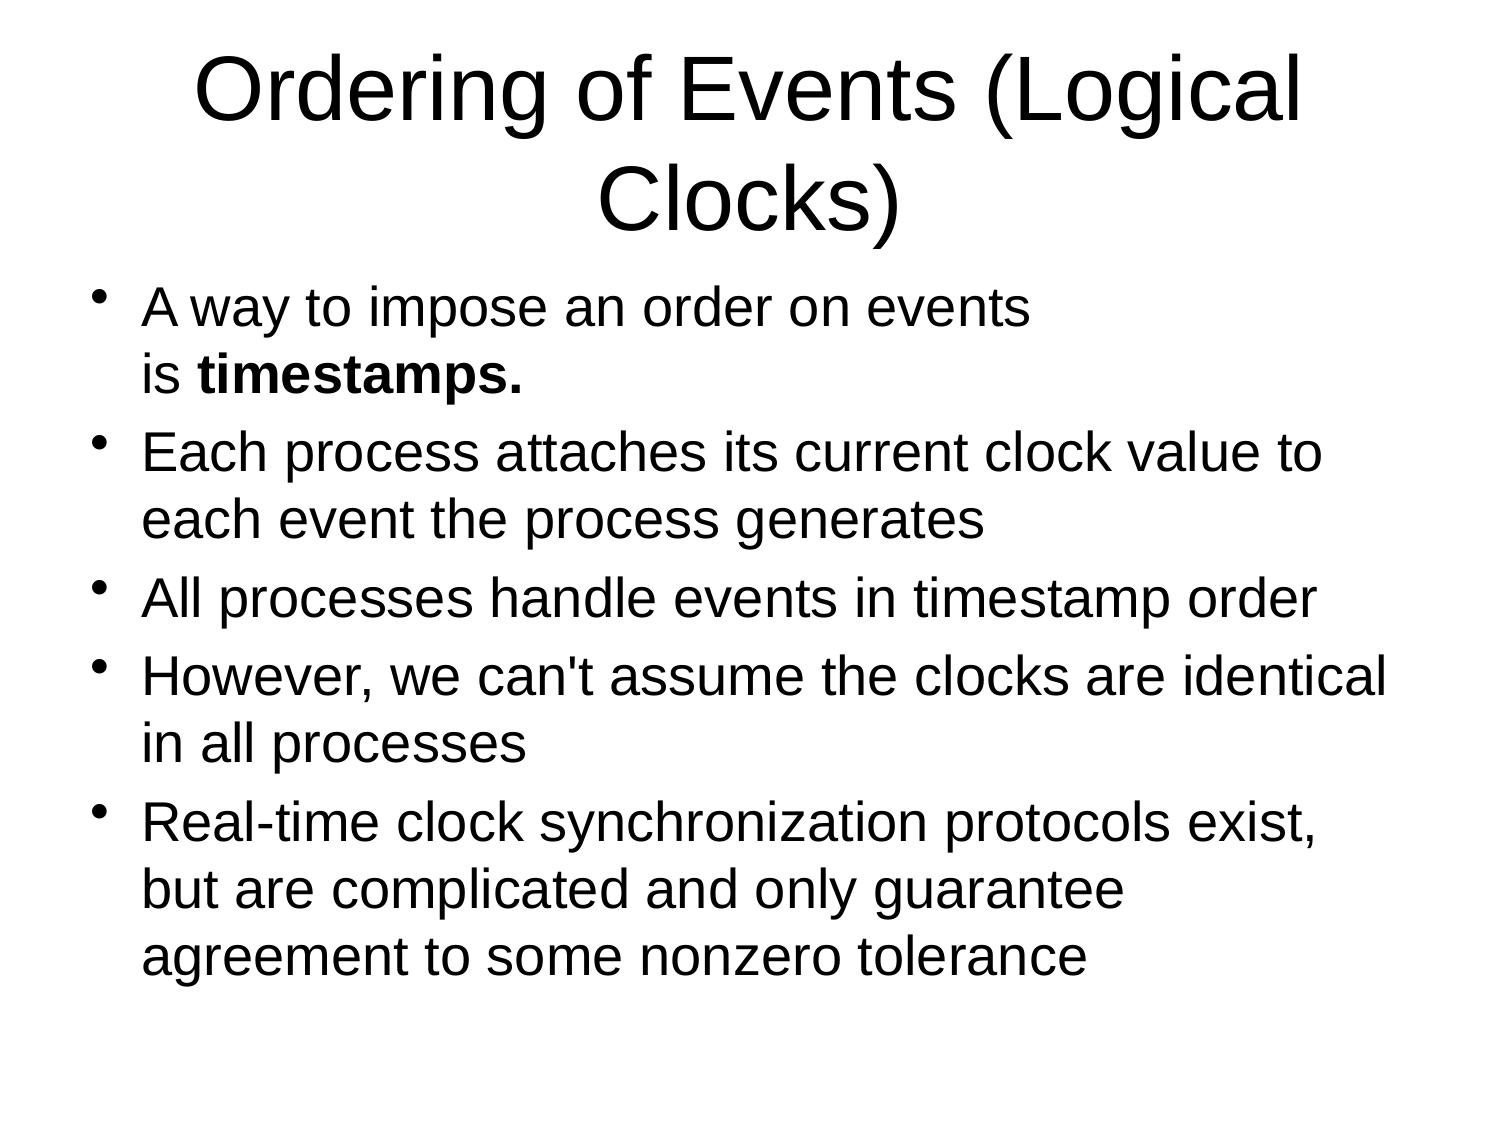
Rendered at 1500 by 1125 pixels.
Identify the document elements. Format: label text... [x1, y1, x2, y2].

list A way to impose an order on events is timestamps. Each process attaches its current clock value to each event the process generates All processes handle events in timestamp order However, we can't assume the clocks are identical in all processes Real-time clock synchronization protocols exist, but are complicated and only guarantee agreement to some nonzero tolerance [75, 262, 1425, 1005]
title Ordering of Events (Logical Clocks) [75, 45, 1425, 233]
